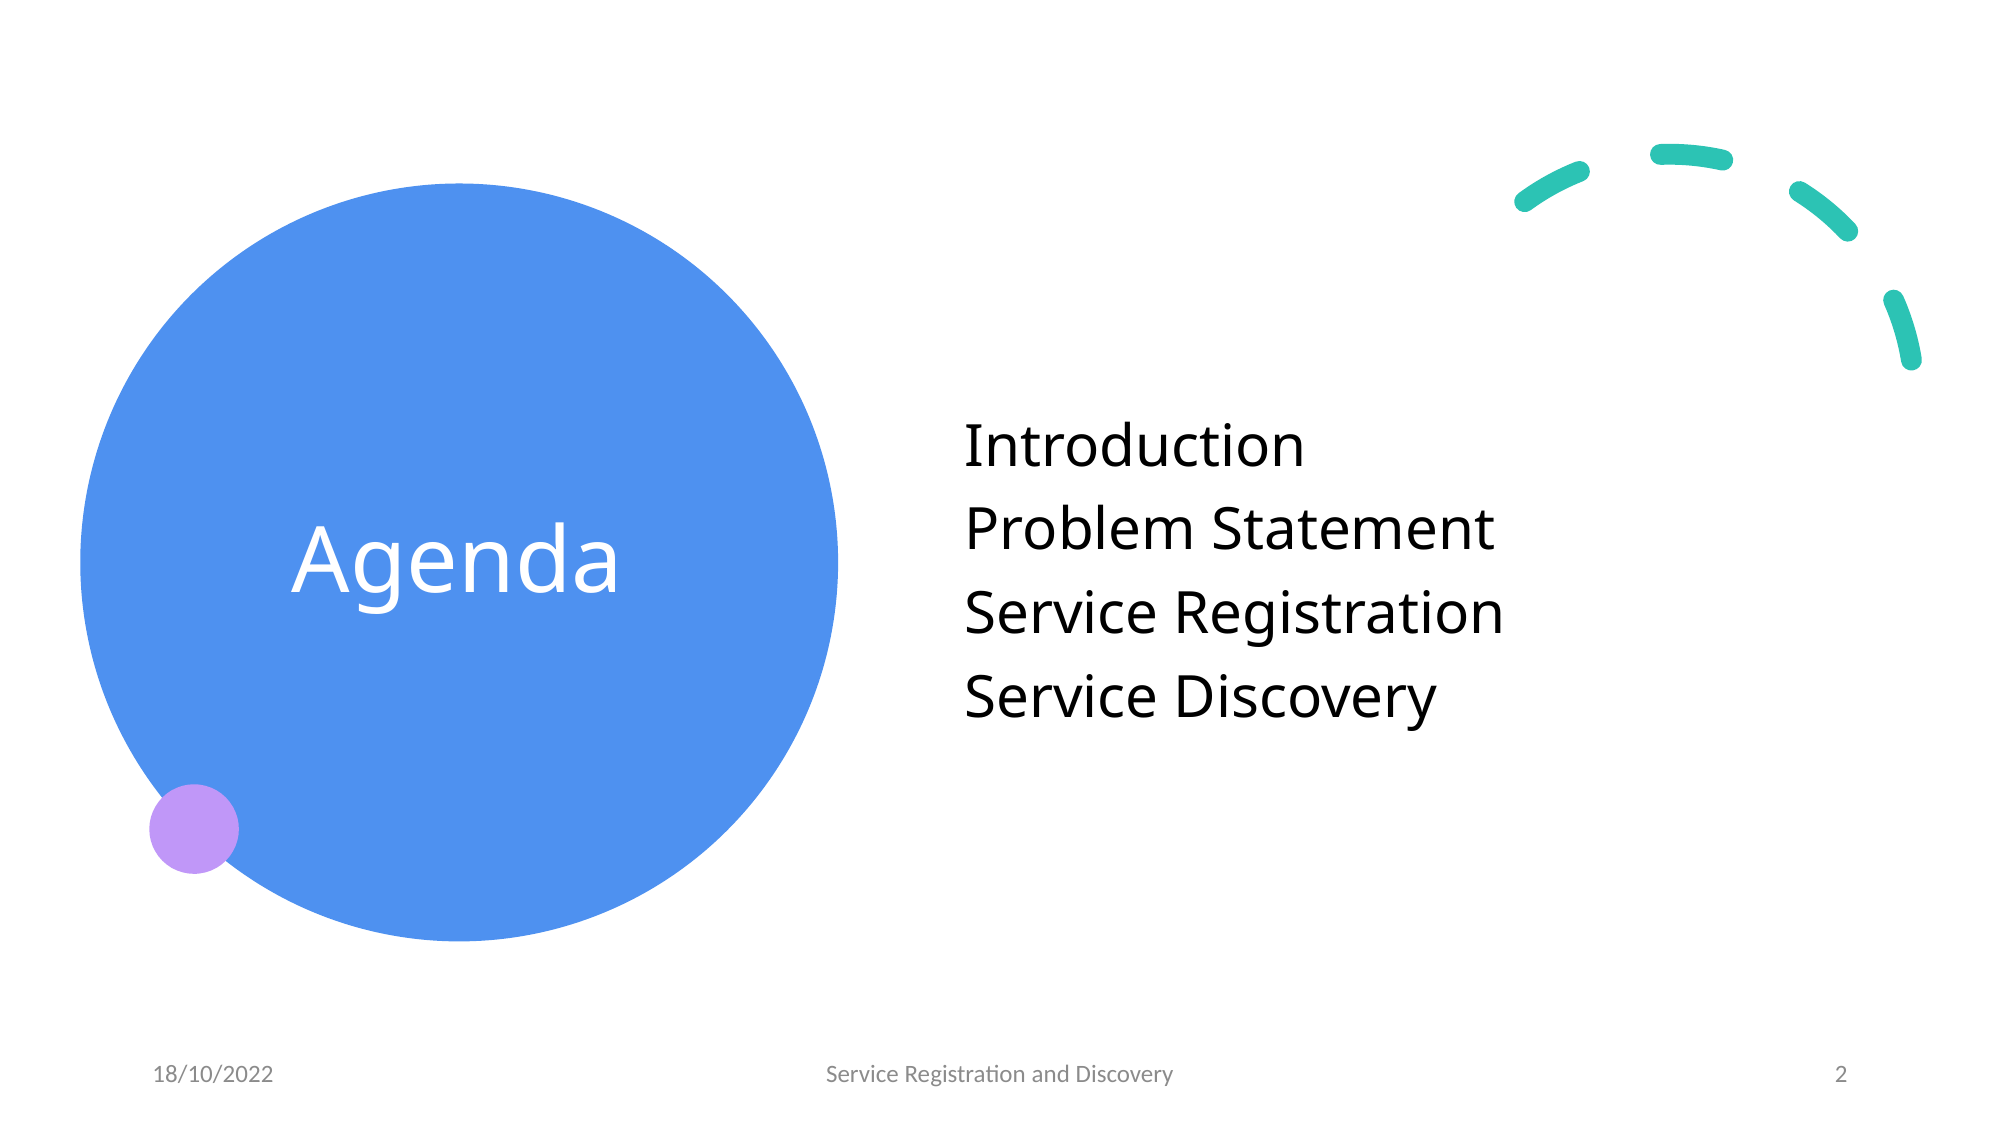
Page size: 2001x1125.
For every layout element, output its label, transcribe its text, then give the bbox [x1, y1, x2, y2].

slide_number 2 [1412, 1042, 1863, 1103]
title Agenda [191, 229, 723, 897]
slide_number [137, 1042, 588, 1103]
list Introduction Problem Statement Service Registration Service Discovery [949, 250, 1788, 896]
footer Service Registration and Discovery [662, 1042, 1338, 1103]
